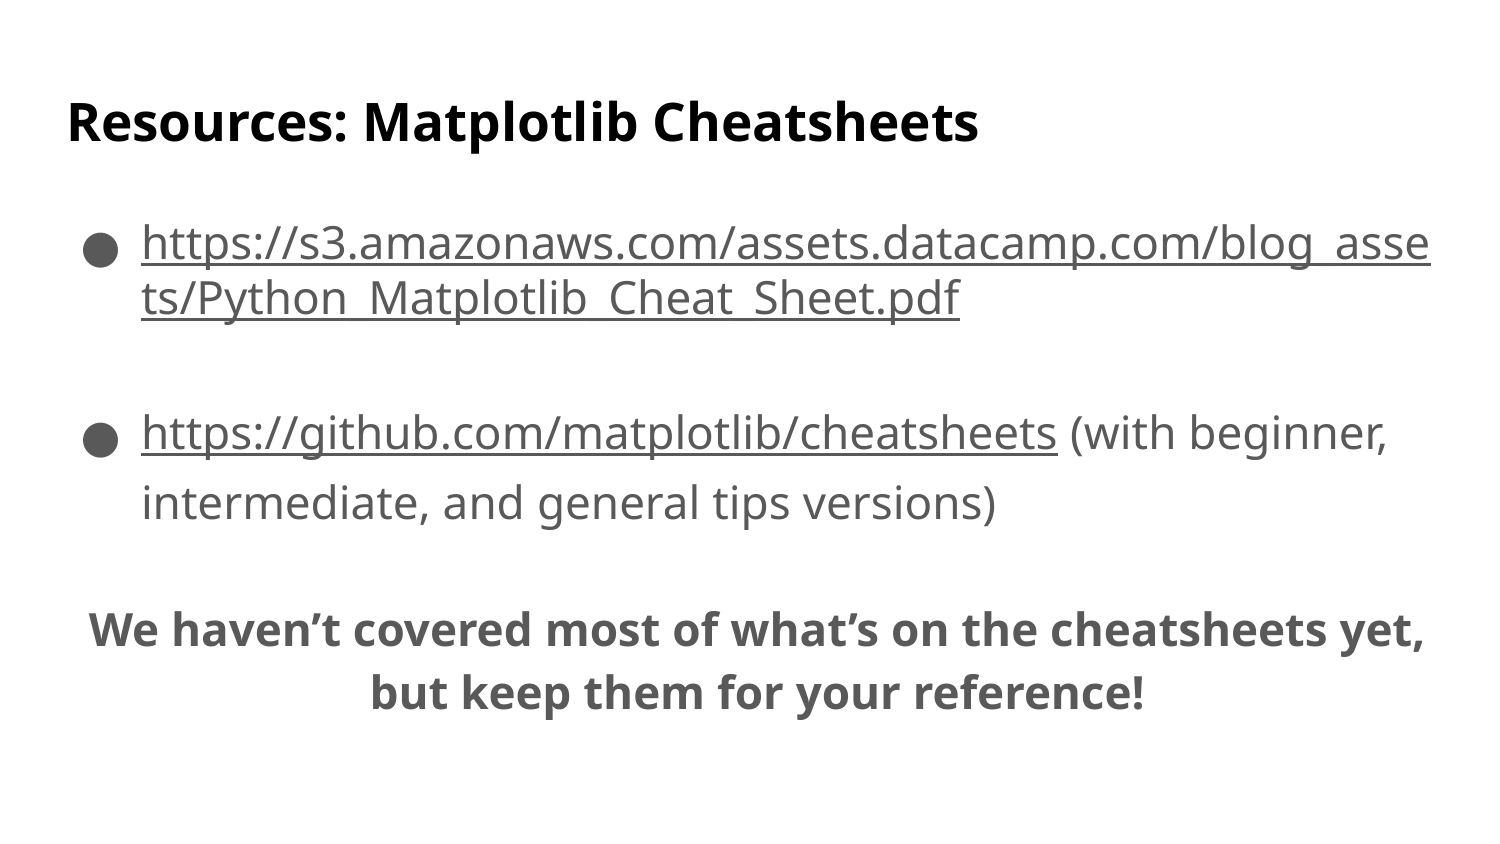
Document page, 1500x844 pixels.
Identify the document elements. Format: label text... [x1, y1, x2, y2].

title Resources: Matplotlib Cheatsheets [51, 72, 1449, 167]
list https://s3.amazonaws.com/assets.datacamp.com/blog_assets/Python_Matplotlib_Cheat_Sheet.pdf https://github.com/matplotlib/cheatsheets (with beginner, intermediate, and general tips versions) We haven’t covered most of what’s on the cheatsheets yet, but keep them for your reference! [51, 189, 1449, 734]
